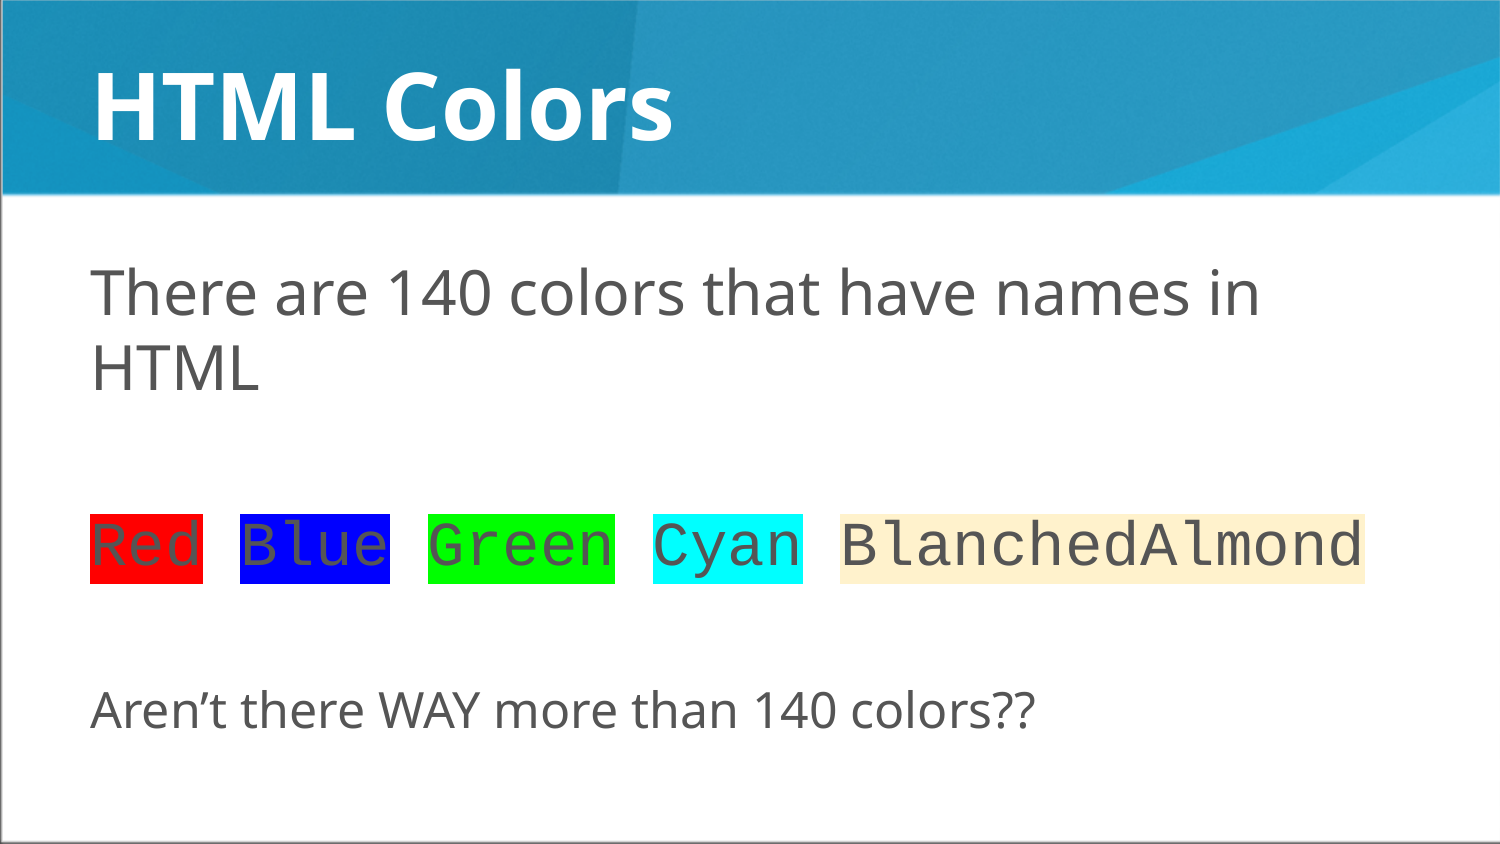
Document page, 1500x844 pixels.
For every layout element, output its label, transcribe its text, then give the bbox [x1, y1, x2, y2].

title HTML Colors [75, 33, 1425, 175]
list There are 140 colors that have names in HTML Red Blue Green Cyan BlanchedAlmond Aren’t there WAY more than 140 colors?? [75, 238, 1432, 800]
picture [0, 0, 1500, 844]
